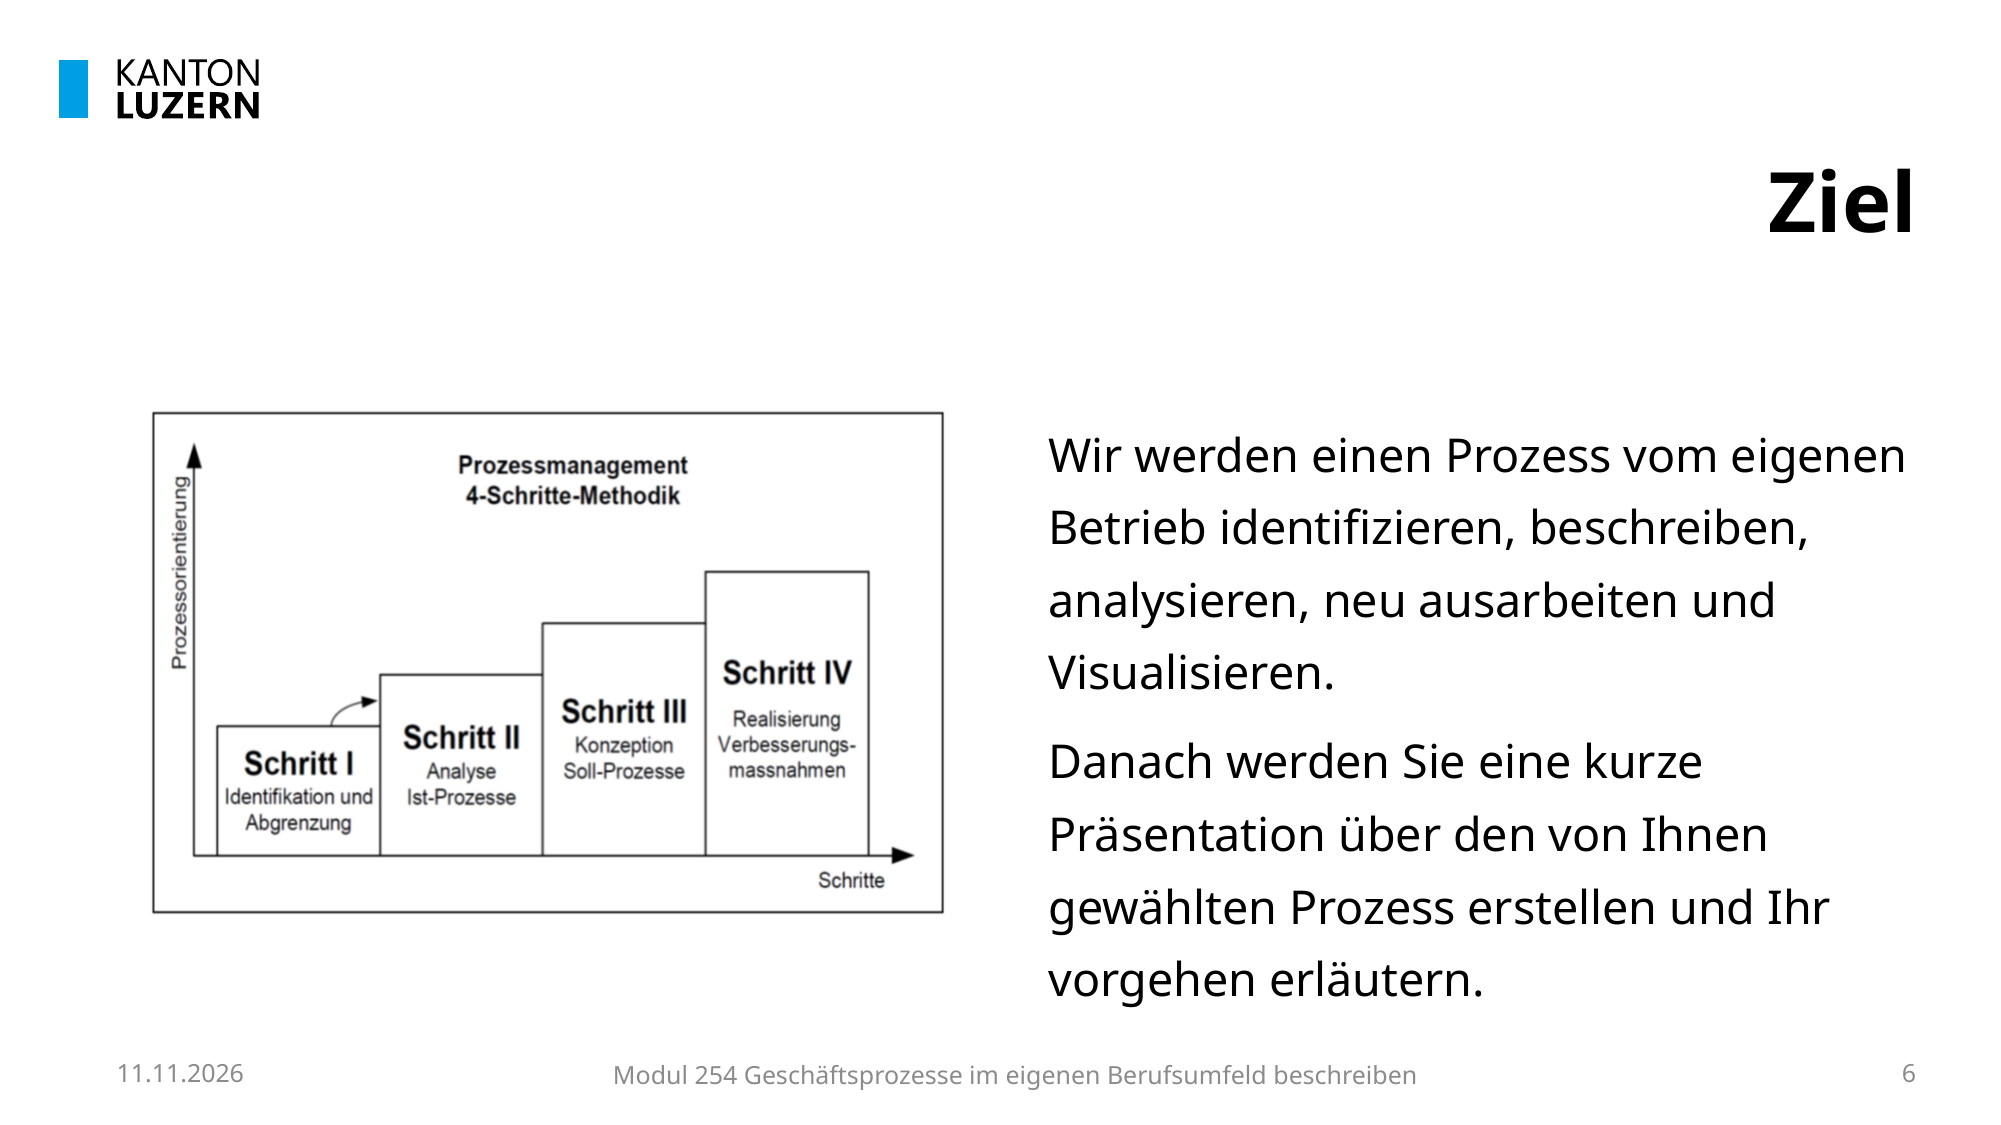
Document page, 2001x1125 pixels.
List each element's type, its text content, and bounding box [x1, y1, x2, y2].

title Ziel [101, 153, 1933, 272]
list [148, 407, 952, 916]
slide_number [101, 1045, 338, 1105]
slide_number 6 [1694, 1045, 1932, 1105]
list Wir werden einen Prozess vom eigenen Betrieb identifizieren, beschreiben, analysieren, neu ausarbeiten und Visualisieren. Danach werden Sie eine kurze Präsentation über den von Ihnen gewählten Prozess erstellen und Ihr vorgehen erläutern. [1033, 401, 1932, 1016]
footer Modul 254 Geschäftsprozesse im eigenen Berufsumfeld beschreiben [366, 1045, 1666, 1105]
